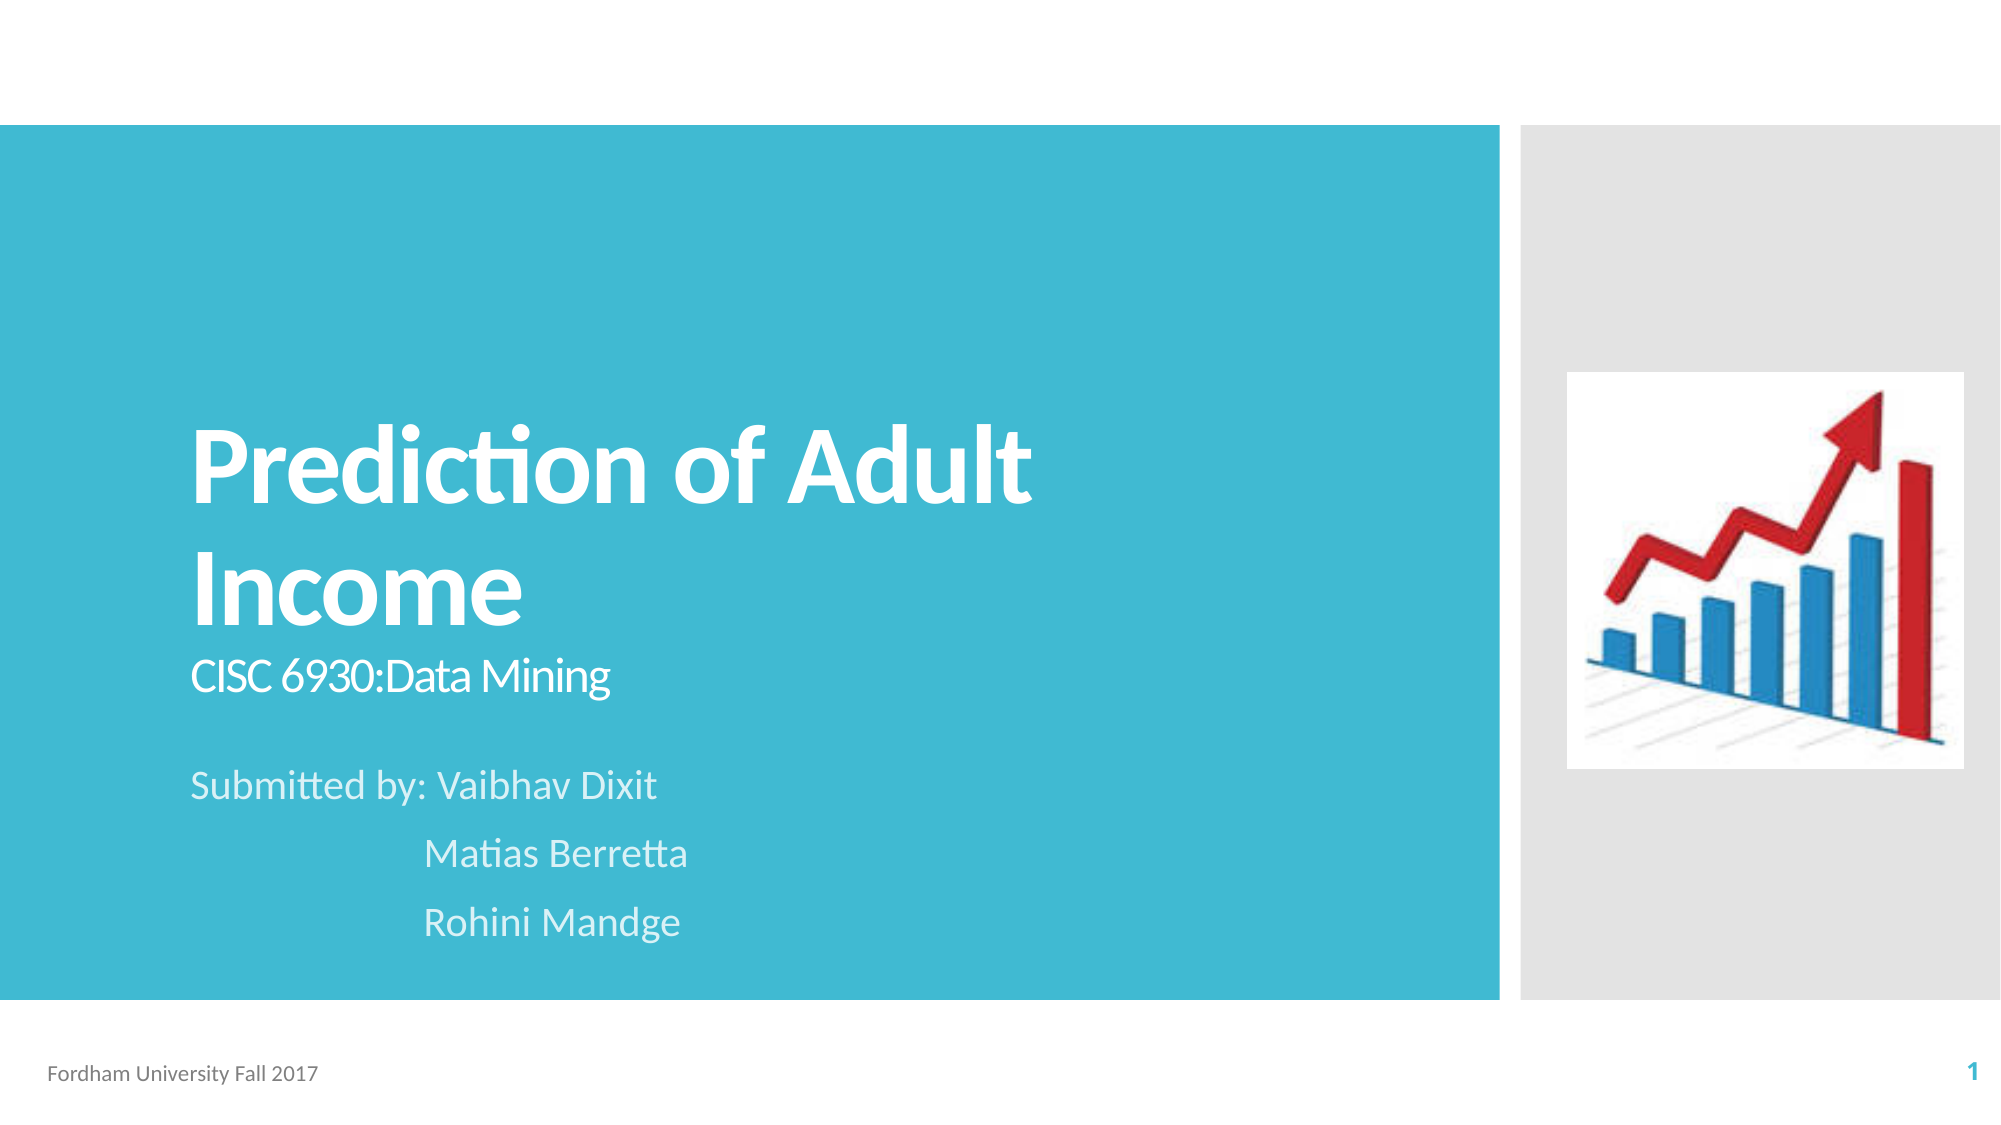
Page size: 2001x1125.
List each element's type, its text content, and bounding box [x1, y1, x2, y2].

slide_number 1 [1744, 1042, 1996, 1103]
subtitle Submitted by: Vaibhav Dixit Matias Berretta Rohini Mandge [175, 755, 1376, 954]
picture [1567, 372, 1964, 769]
footer Fordham University Fall 2017 [32, 1042, 1003, 1103]
title Prediction of Adult Income CISC 6930:Data Mining [175, 177, 1376, 712]
